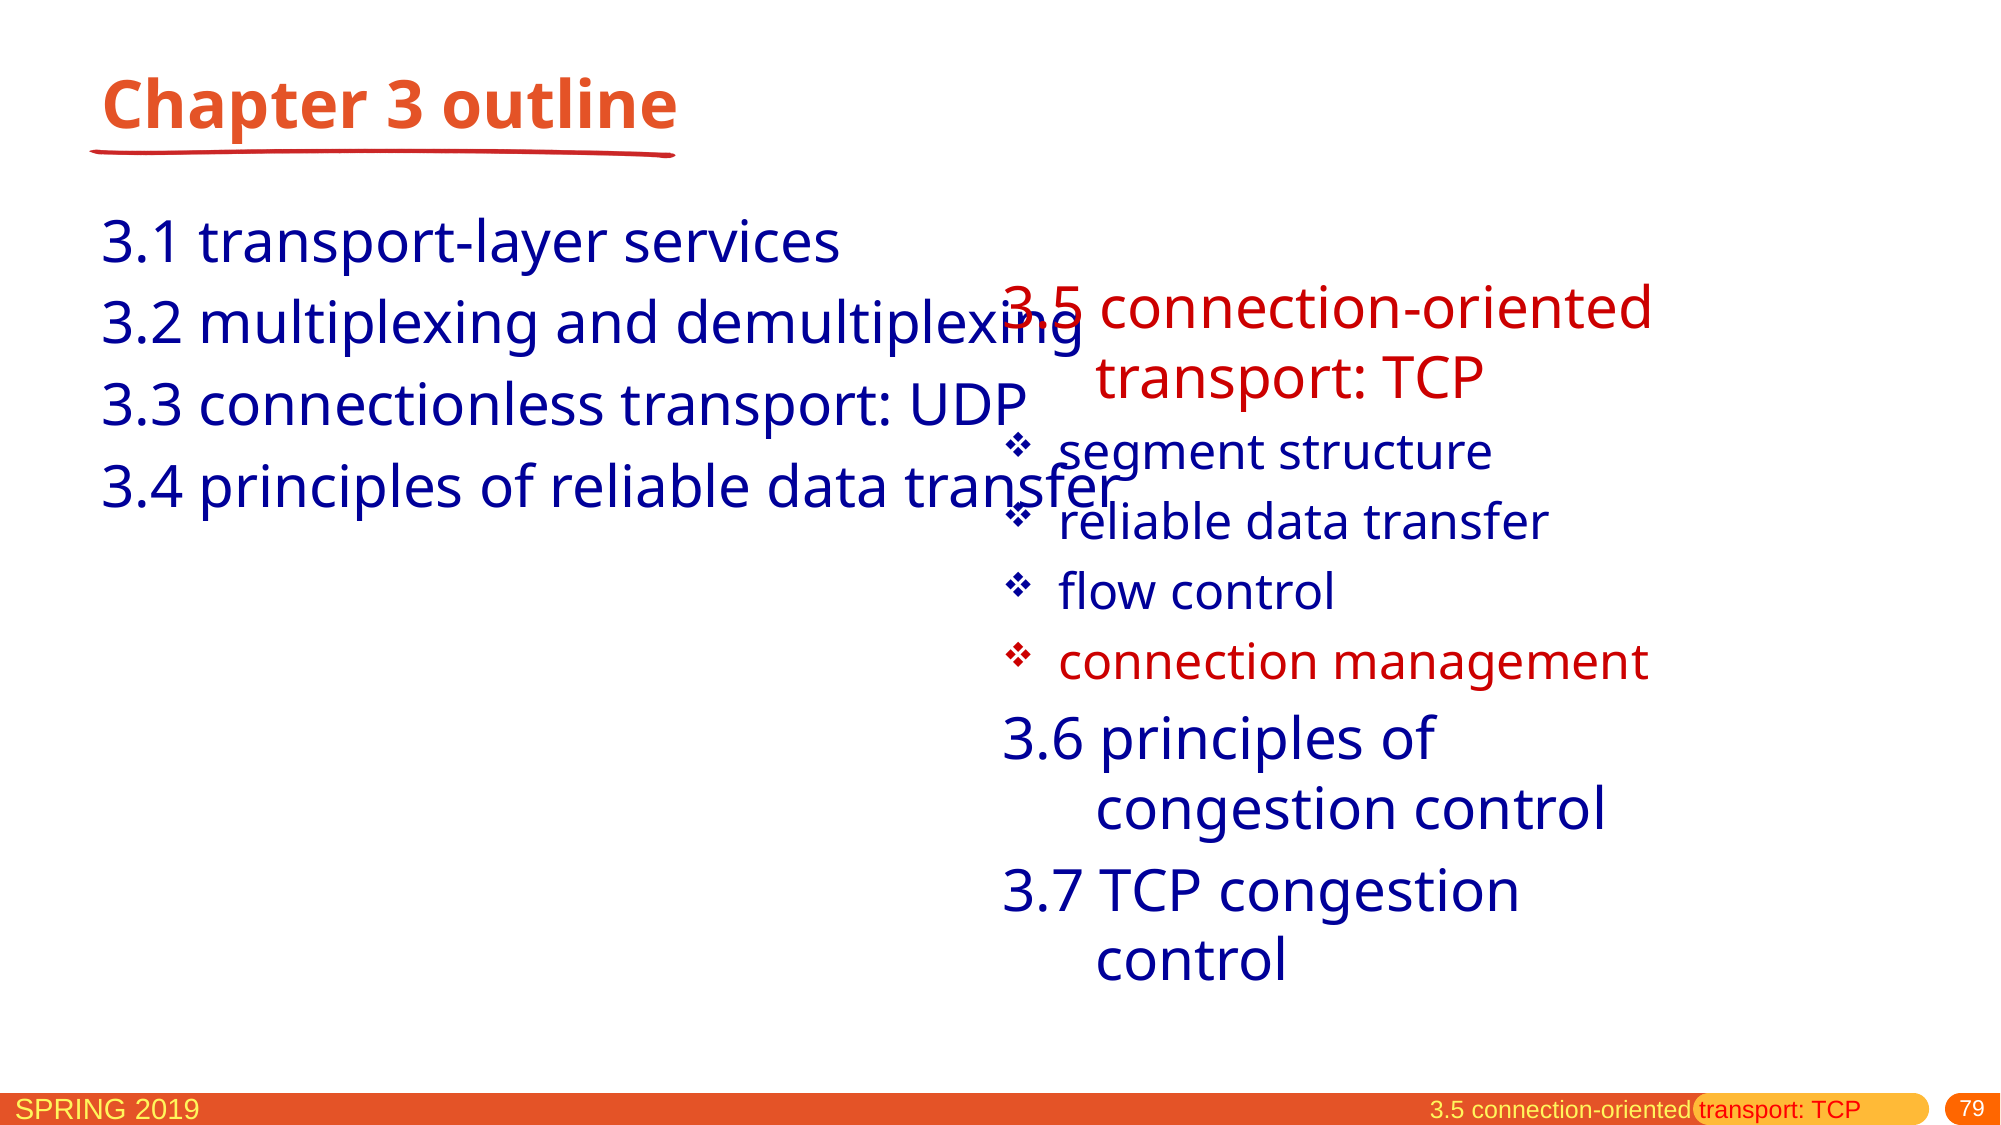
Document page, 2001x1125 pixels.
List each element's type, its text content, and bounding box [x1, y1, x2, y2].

list 3.1 transport-layer services 3.2 multiplexing and demultiplexing 3.3 connectionless transport: UDP 3.4 principles of reliable data transfer [86, 196, 1914, 1035]
picture [86, 146, 682, 162]
title Chapter 3 outline [86, 42, 1914, 161]
text_box 3.5 connection-oriented transport: TCP [1414, 1086, 1882, 1125]
list 3.5 connection-oriented transport: TCP segment structure reliable data transfer flow control connection management 3.6 principles of congestion control 3.7 TCP congestion control [987, 262, 1685, 1025]
